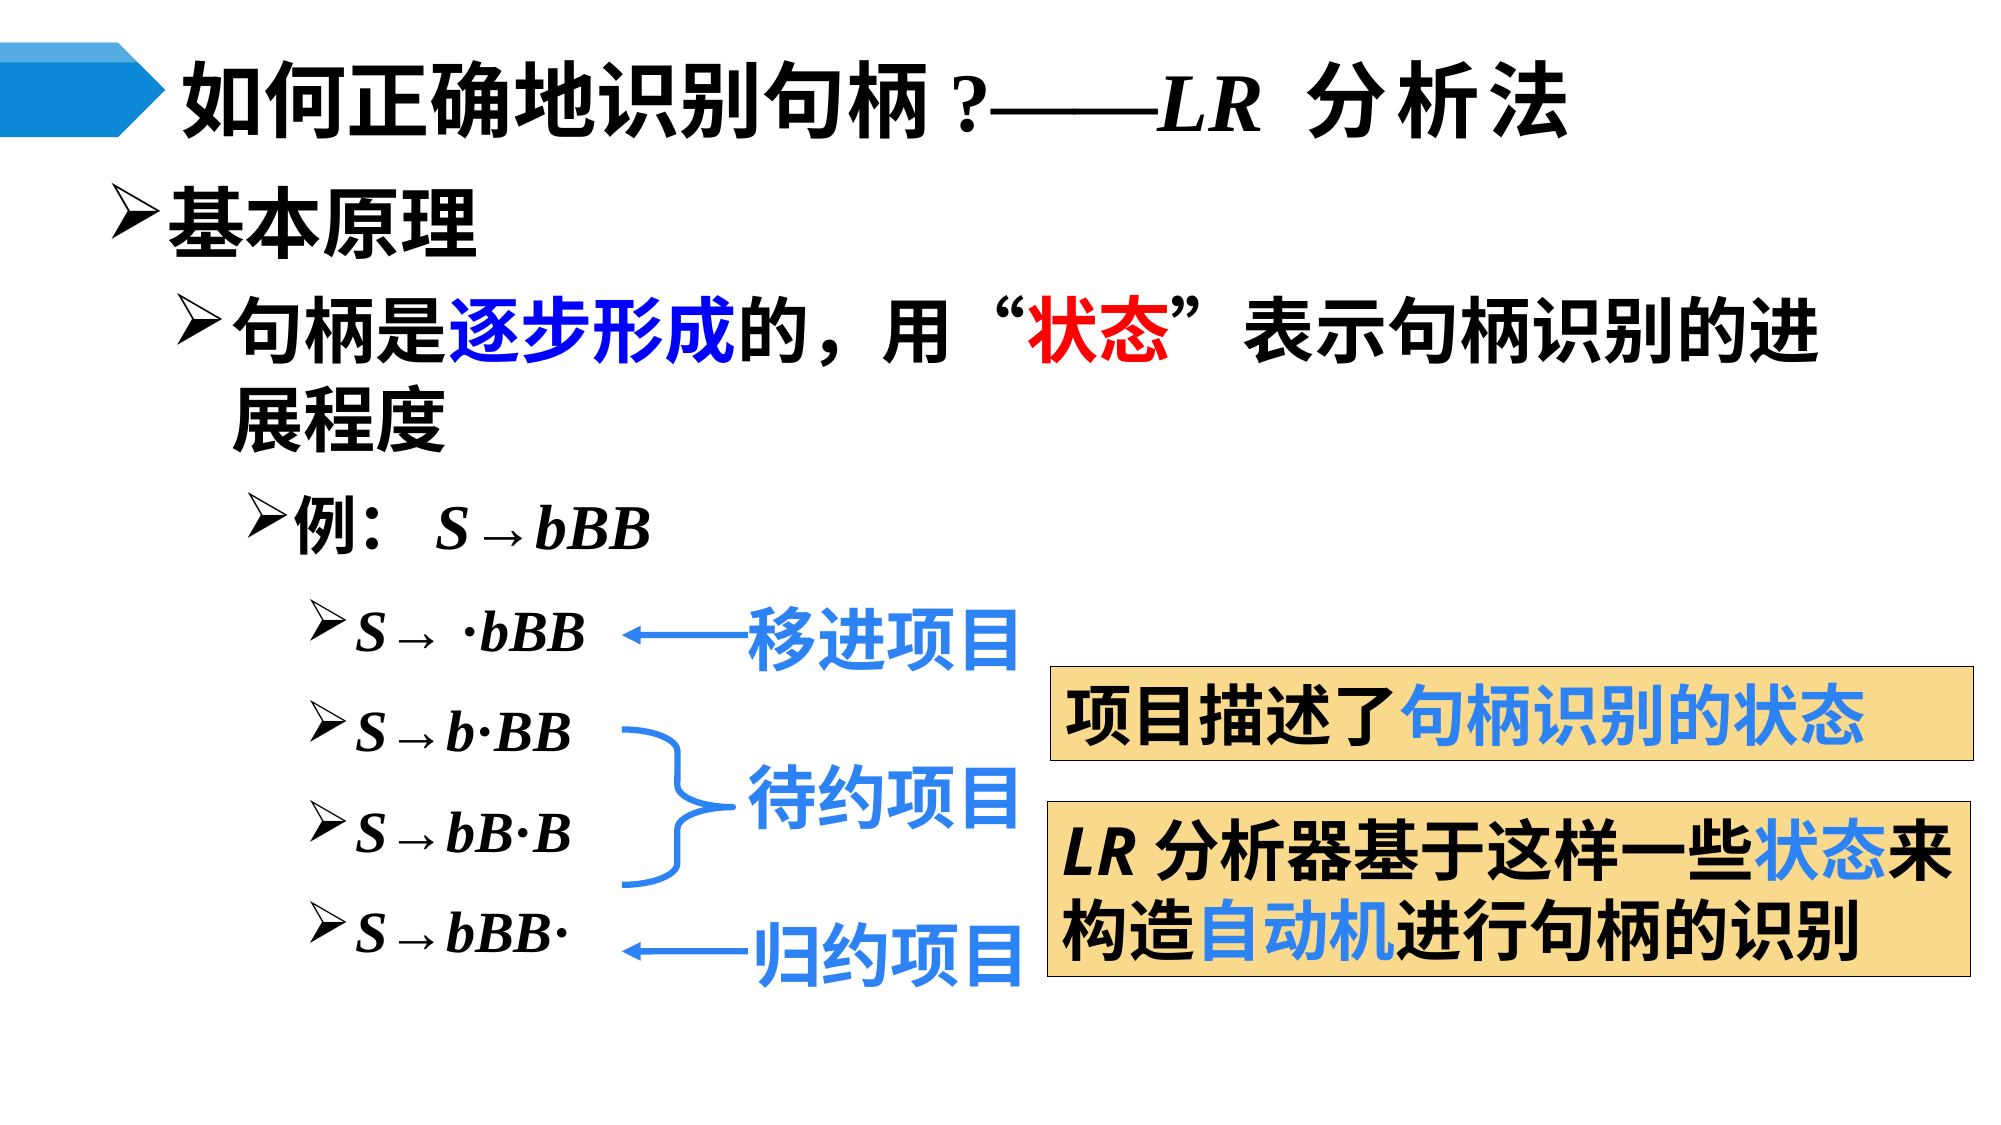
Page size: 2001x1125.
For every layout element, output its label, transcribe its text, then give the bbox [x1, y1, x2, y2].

text_box [621, 628, 748, 642]
title 如何正确地识别句柄?——LR 分析法 [165, 58, 1900, 138]
text_box LR分析器基于这样一些状态来构造自动机进行句柄的识别 [1047, 801, 1971, 977]
text_box 归约项目 [752, 904, 1351, 1003]
text_box [621, 945, 748, 958]
list 基本原理 句柄是逐步形成的，用“状态”表示句柄识别的进展程度 例：S→bBB S→ ·bBB S→b·BB S→bB·B S→bBB· [90, 171, 1907, 878]
text_box 待约项目 [747, 746, 1049, 845]
text_box [621, 729, 733, 885]
text_box 项目描述了句柄识别的状态 [1050, 666, 1974, 761]
text_box 移进项目 [747, 588, 1253, 687]
